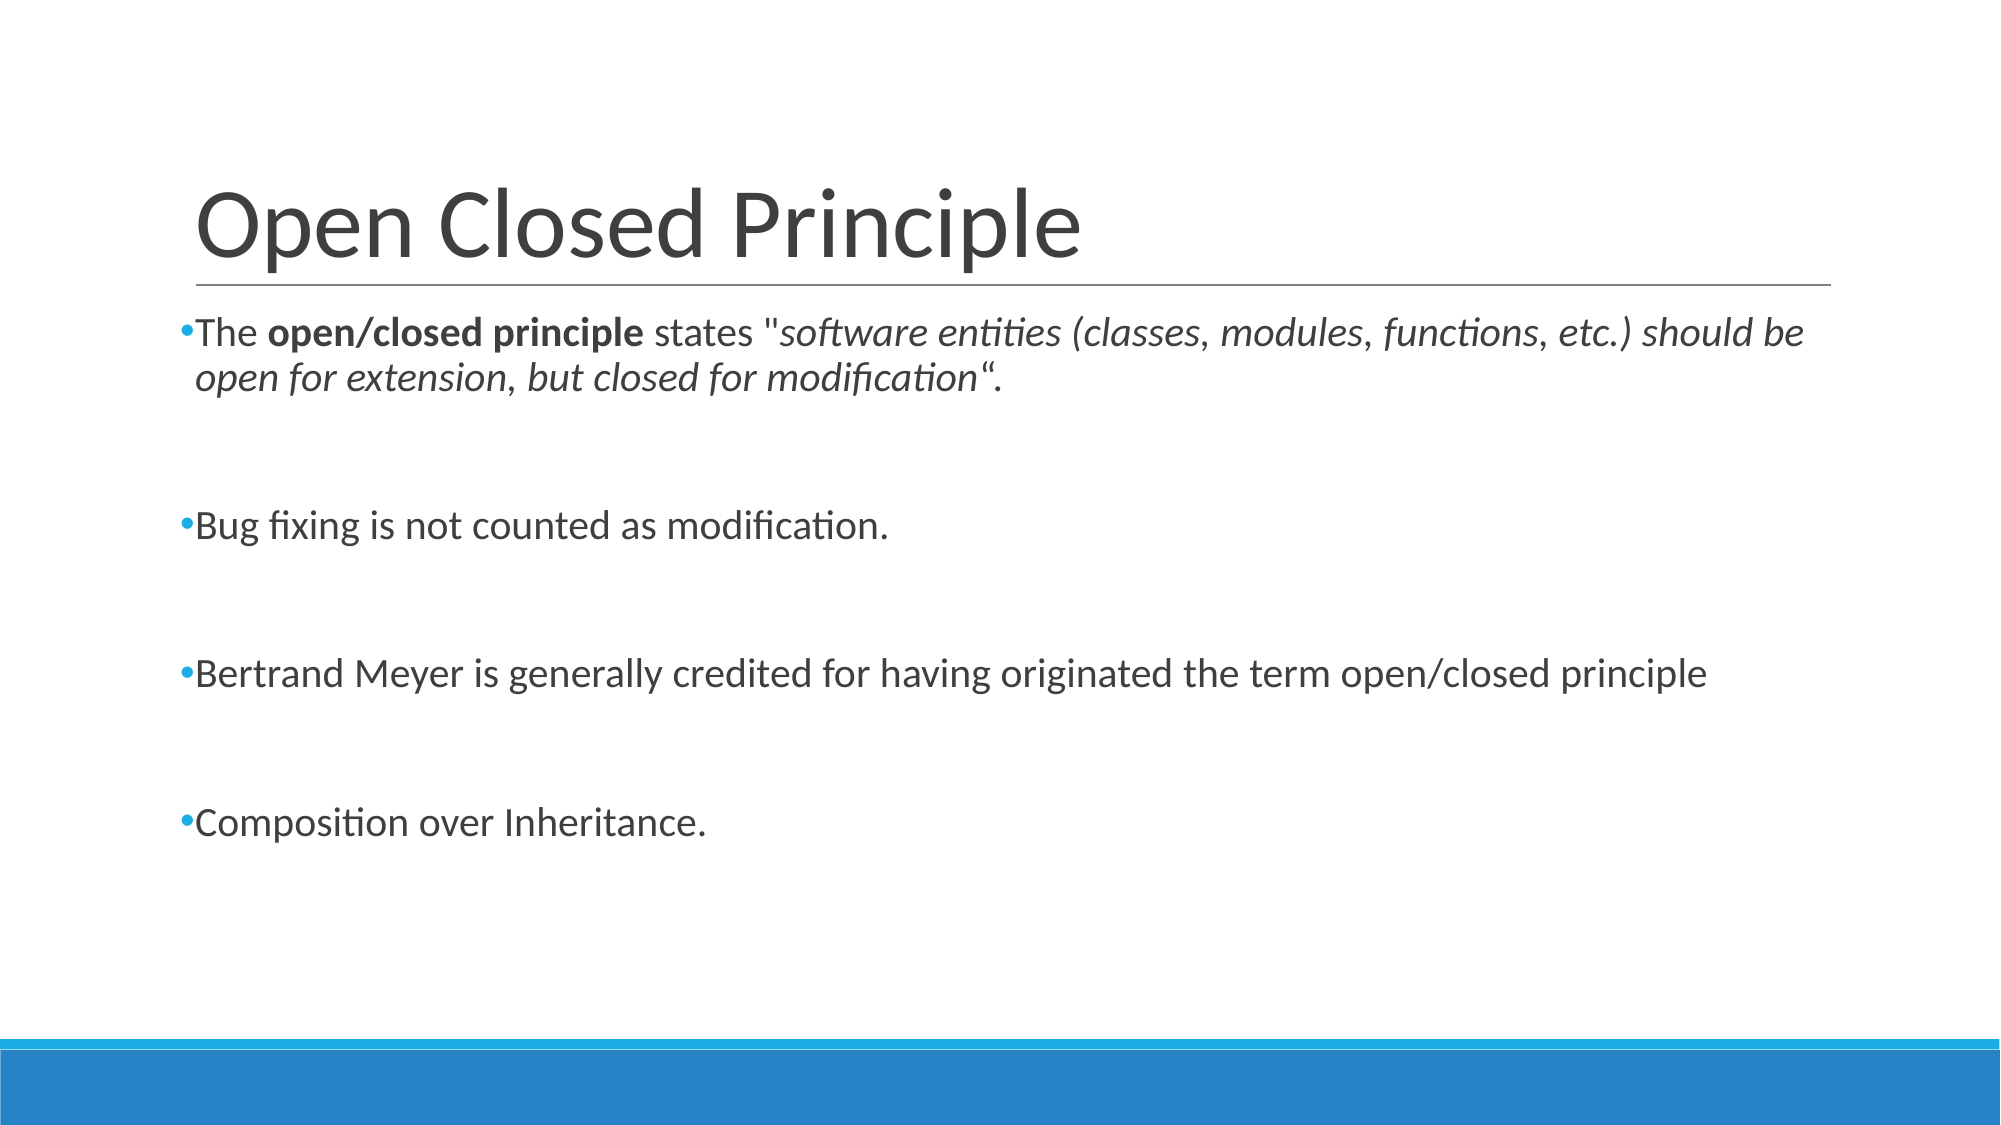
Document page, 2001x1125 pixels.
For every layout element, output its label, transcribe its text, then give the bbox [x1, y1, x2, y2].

list The open/closed principle states "software entities (classes, modules, functions, etc.) should be open for extension, but closed for modification“. Bug fixing is not counted as modification. Bertrand Meyer is generally credited for having originated the term open/closed principle Composition over Inheritance. [180, 302, 1830, 963]
title Open Closed Principle [180, 47, 1830, 285]
